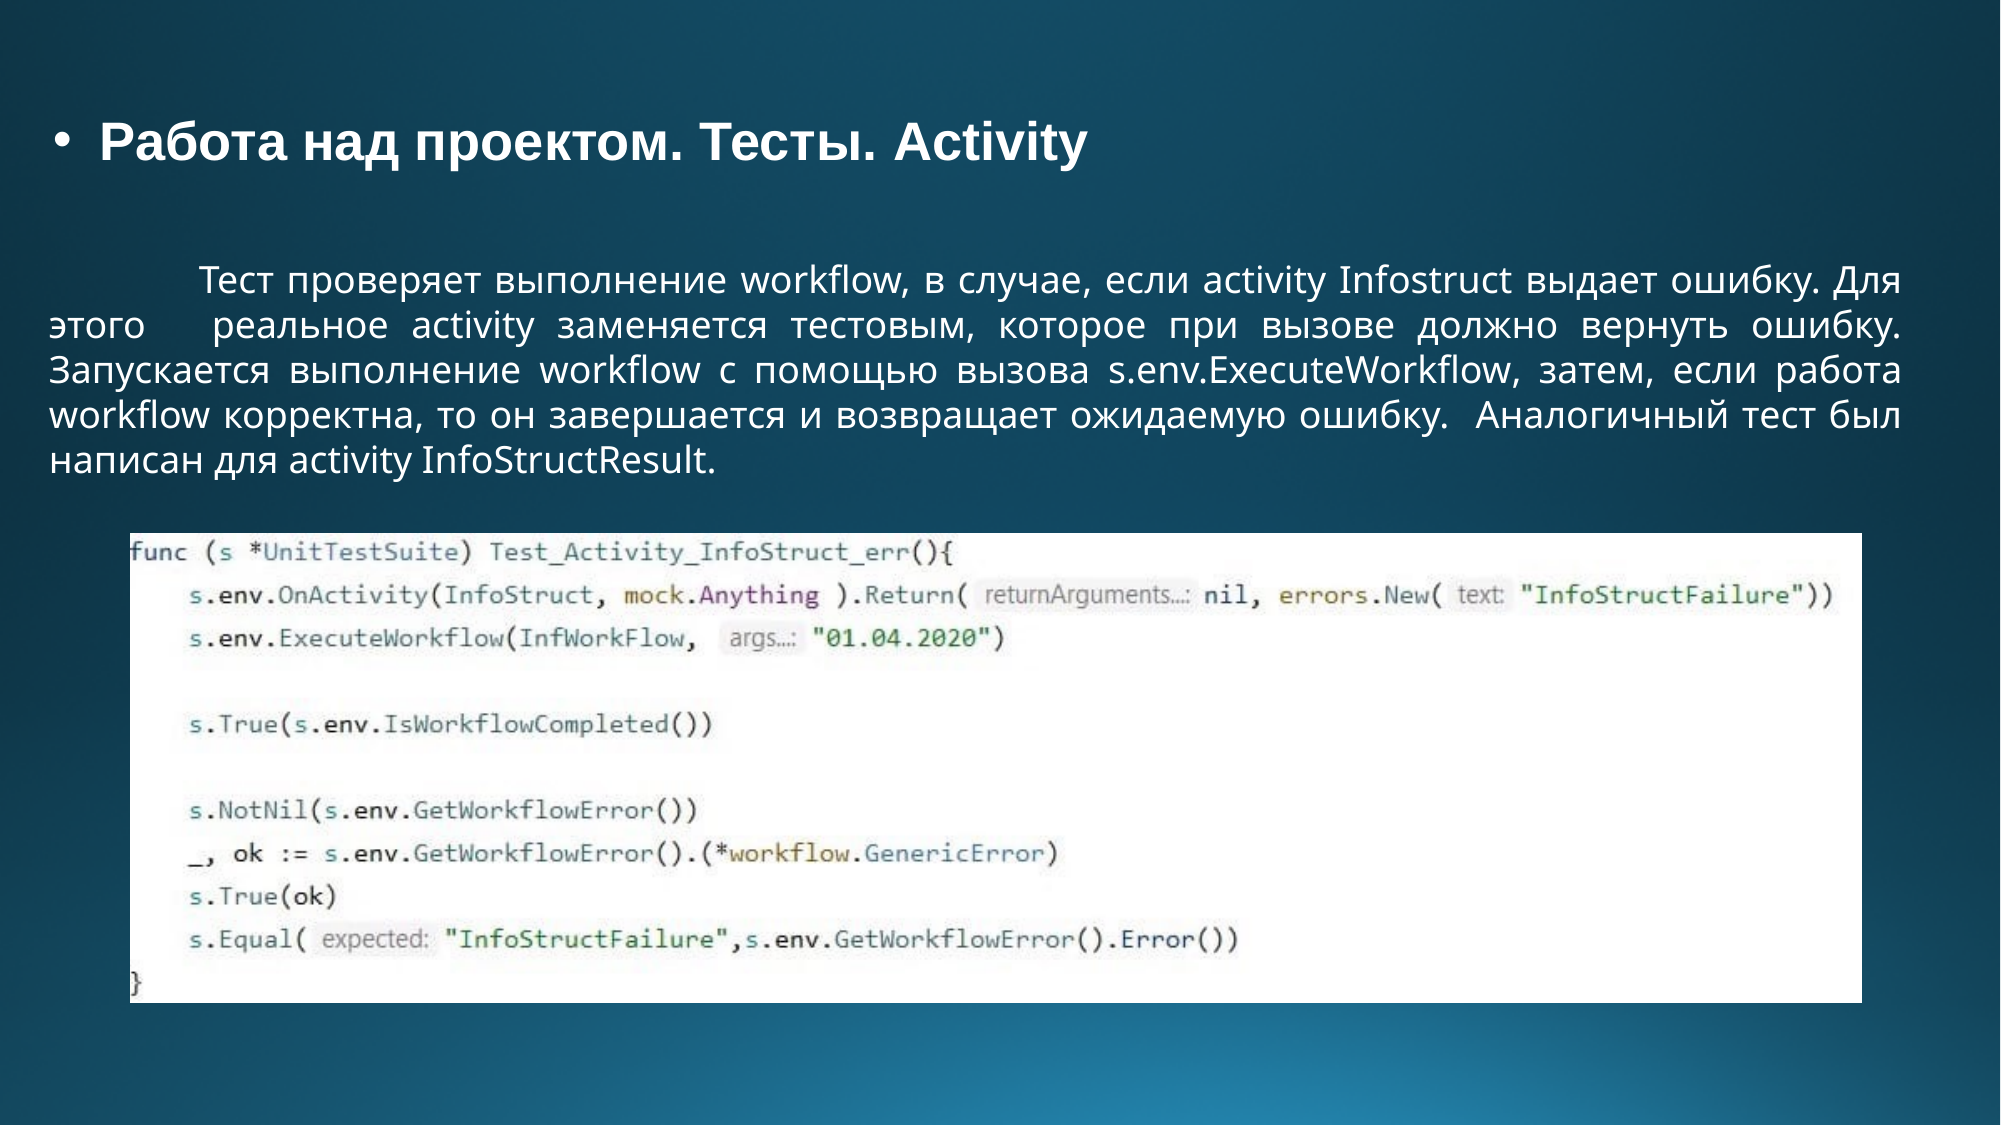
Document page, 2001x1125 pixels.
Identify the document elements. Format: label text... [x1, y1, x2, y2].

picture [0, 0, 2001, 1125]
text_box Работа над проектом. Тесты. Activity [38, 98, 1105, 224]
text_box Тест проверяет выполнение workflow, в случае, если activity Infostruct выдает ошибку. Для этого реальное activity заменяется тестовым, которое при вызове должно вернуть ошибку. Запускается выполнение workflow с помощью вызова s.env.ExecuteWorkflow, затем, если работа workflow корректна, то он завершается и возвращает ожидаемую ошибку. Аналогичный тест был написан для activity InfoStructResult. [34, 249, 1918, 489]
